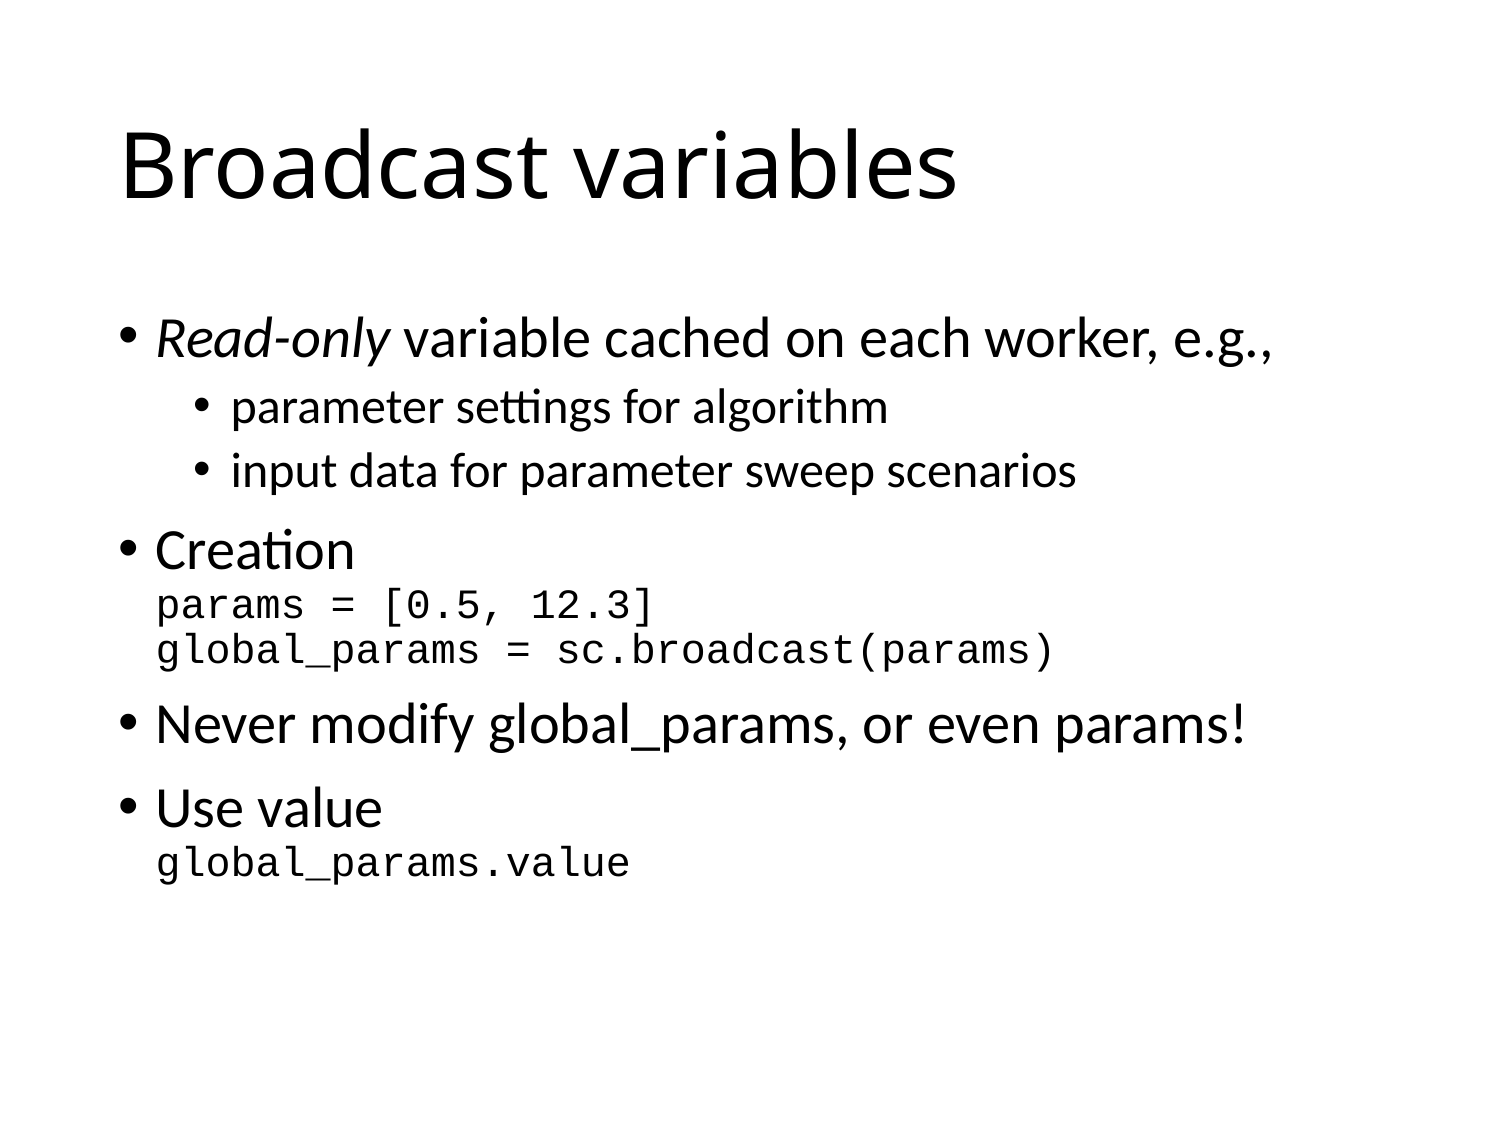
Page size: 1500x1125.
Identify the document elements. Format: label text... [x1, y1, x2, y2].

title Broadcast variables [103, 59, 1397, 278]
list Read-only variable cached on each worker, e.g., parameter settings for algorithm input data for parameter sweep scenarios Creation params = [0.5, 12.3] global_params = sc.broadcast(params) Never modify global_params, or even params! Use value global_params.value [103, 299, 1397, 1014]
